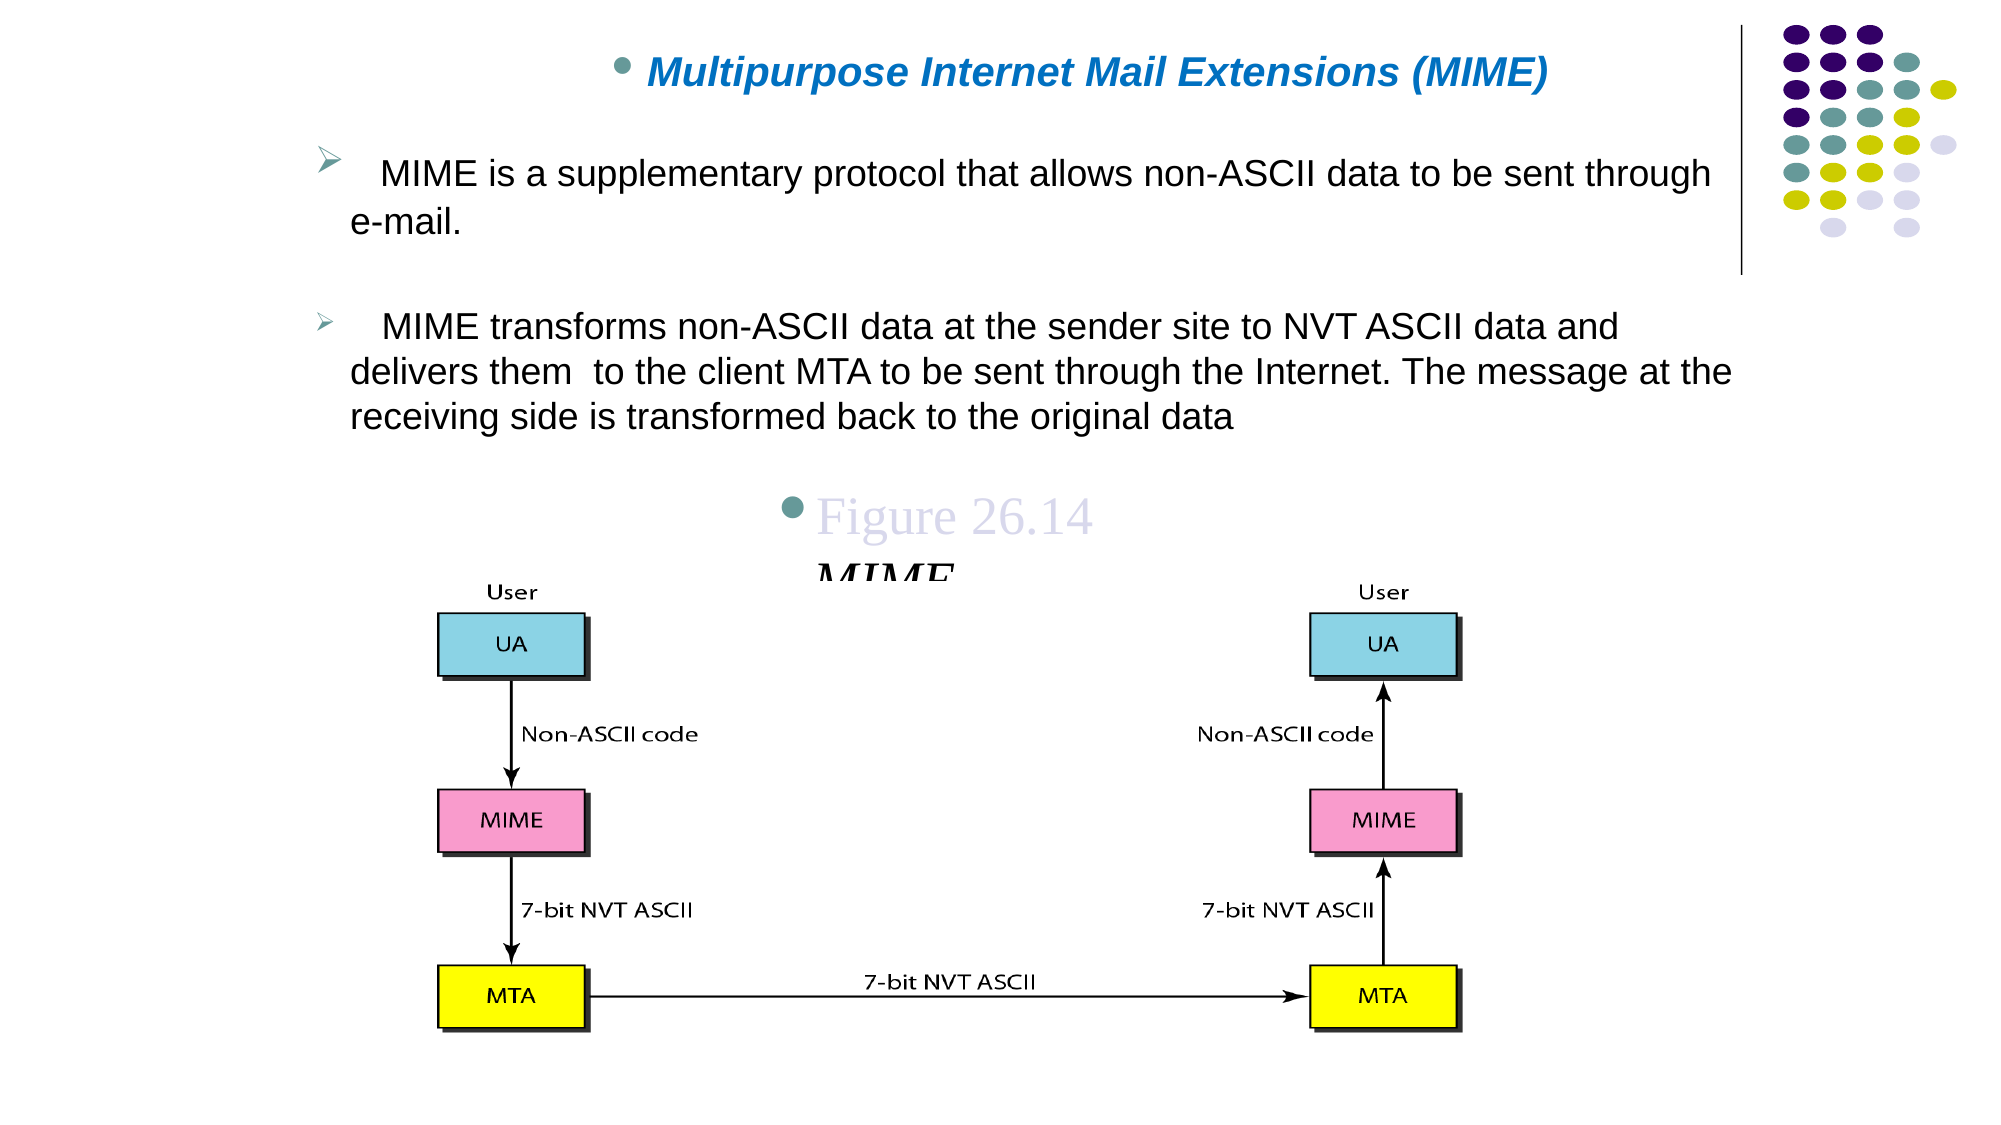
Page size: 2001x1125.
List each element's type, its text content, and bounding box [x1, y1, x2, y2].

picture [437, 581, 1463, 1033]
text_box Figure 26.14 MIME [763, 472, 1271, 580]
text_box MIME is a supplementary protocol that allows non-ASCII data to be sent through e-mail. MIME transforms non-ASCII data at the sender site to NVT ASCII data and delivers them to the client MTA to be sent through the Internet. The message at the receiving side is transformed back to the original data [300, 124, 1750, 445]
text_box Multipurpose Internet Mail Extensions (MIME) [596, 37, 1575, 103]
